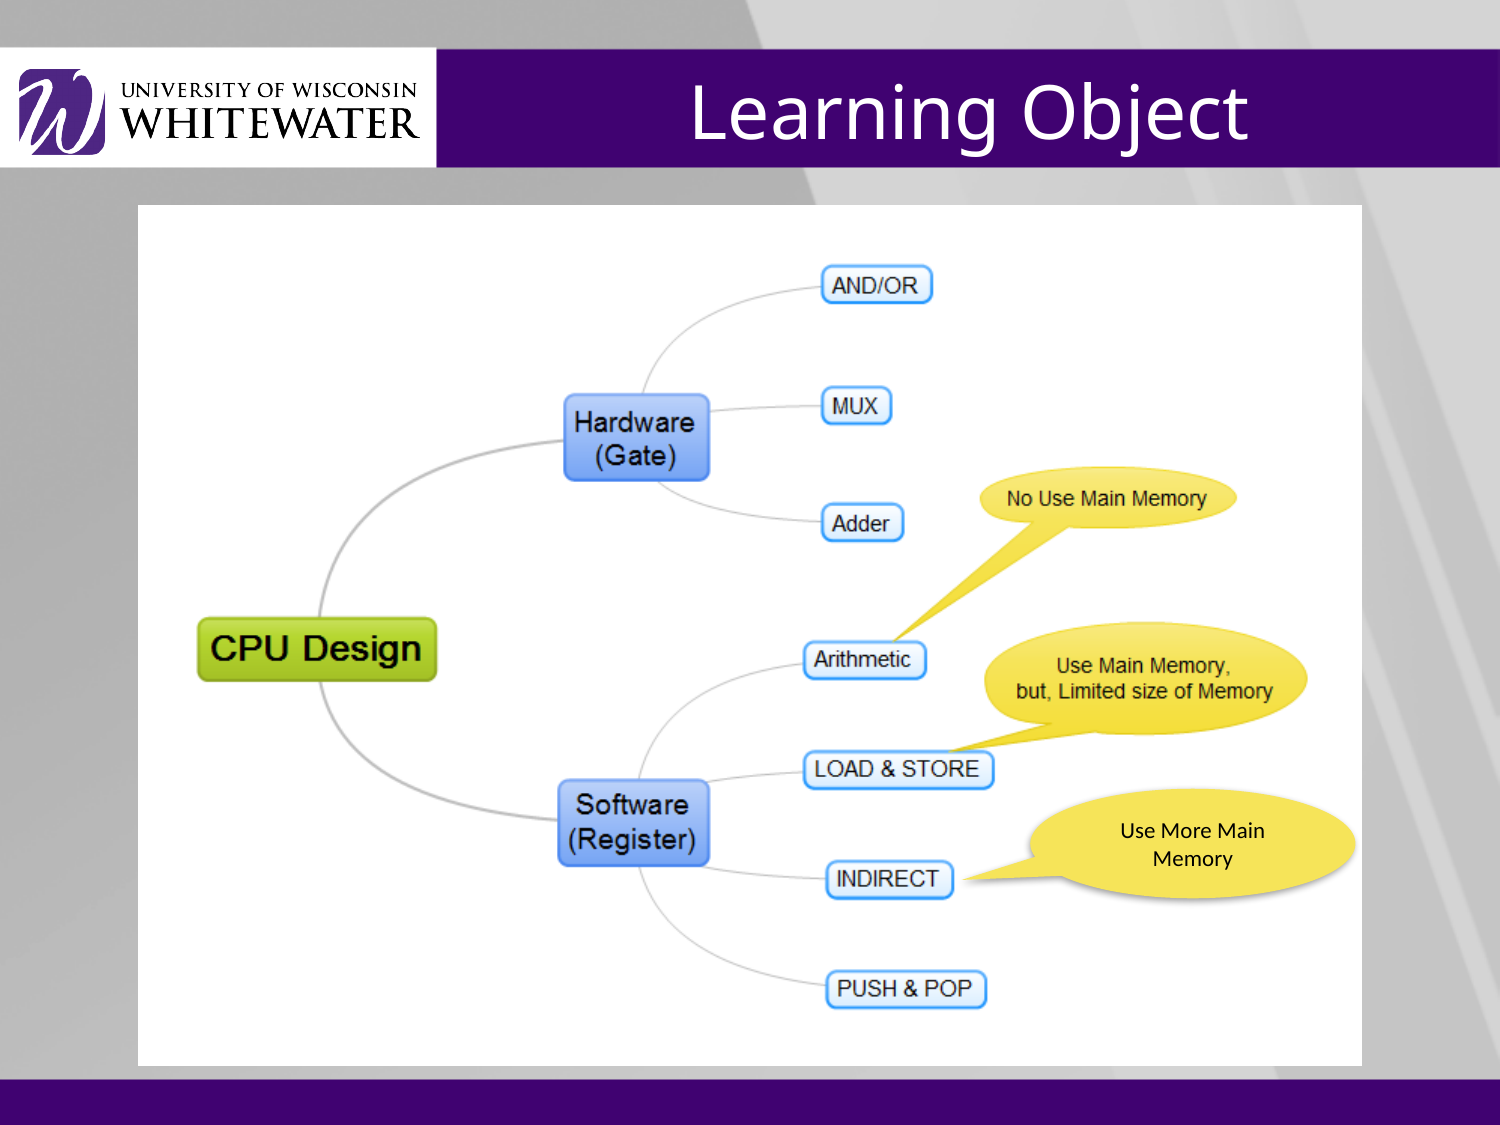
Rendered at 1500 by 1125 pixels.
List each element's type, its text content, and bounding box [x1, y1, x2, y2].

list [138, 205, 1362, 1066]
title Learning Object [438, 52, 1500, 166]
picture [0, 0, 1500, 1125]
